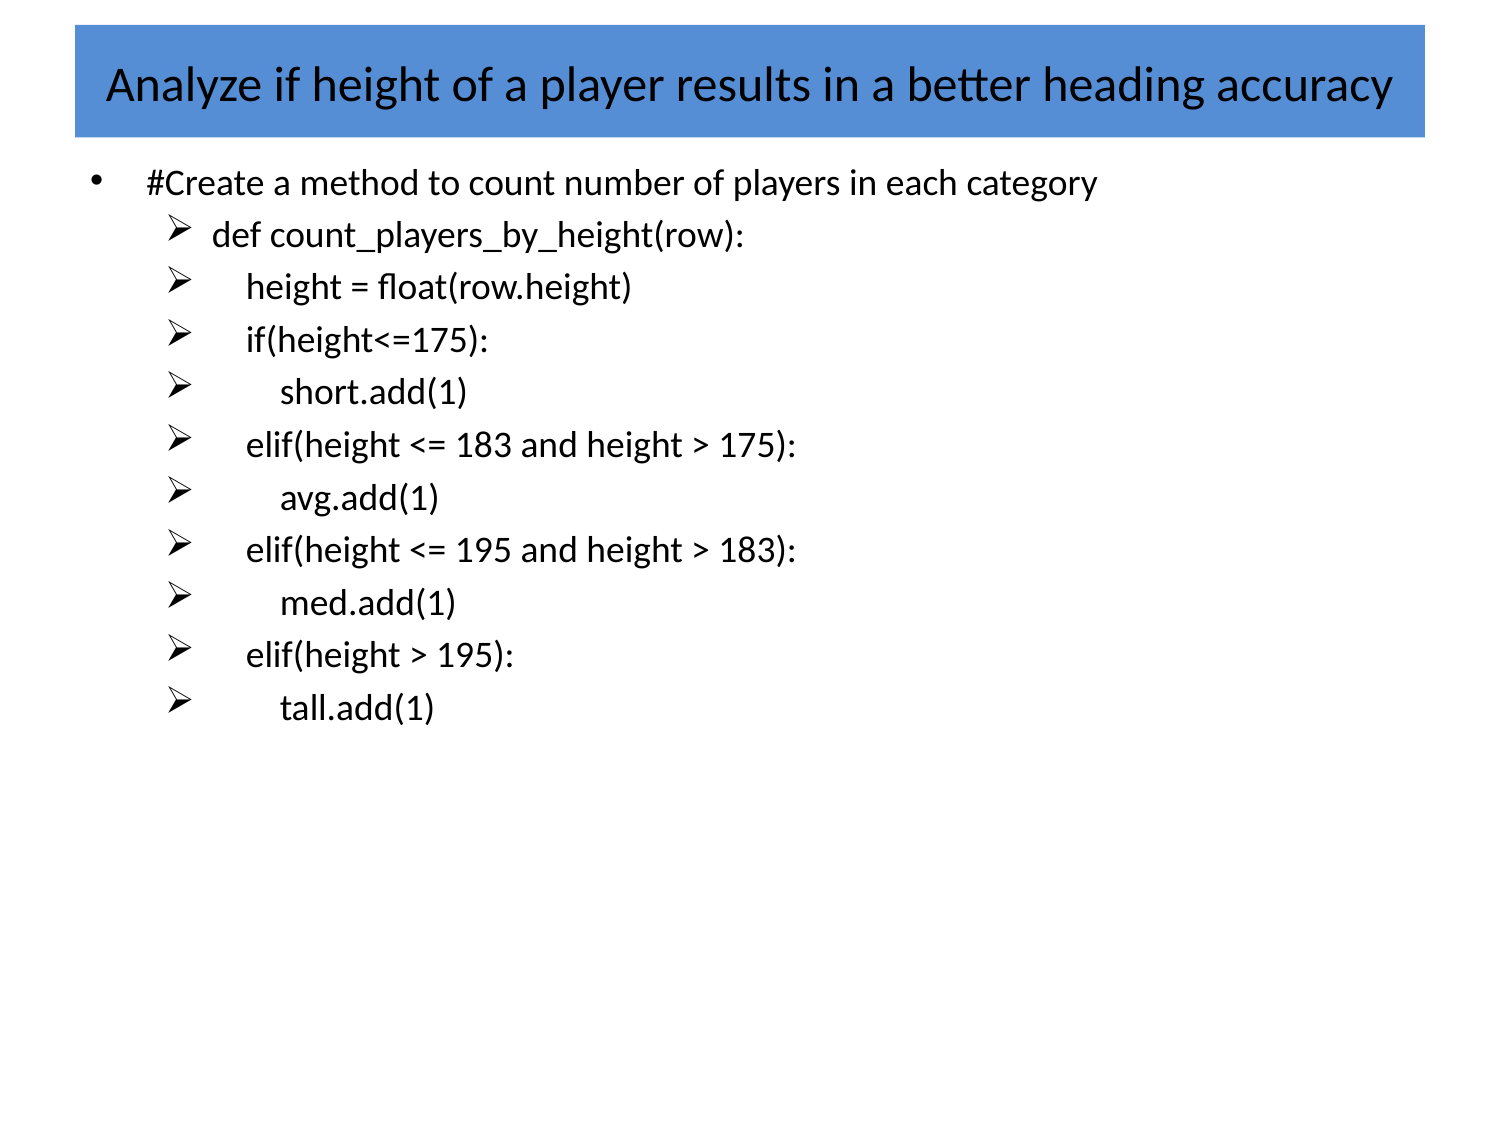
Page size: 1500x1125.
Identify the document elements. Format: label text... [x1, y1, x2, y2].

title Analyze if height of a player results in a better heading accuracy [75, 24, 1425, 138]
list #Create a method to count number of players in each category def count_players_by_height(row): height = float(row.height) if(height<=175): short.add(1) elif(height <= 183 and height > 175): avg.add(1) elif(height <= 195 and height > 183): med.add(1) elif(height > 195): tall.add(1) [75, 149, 1425, 975]
